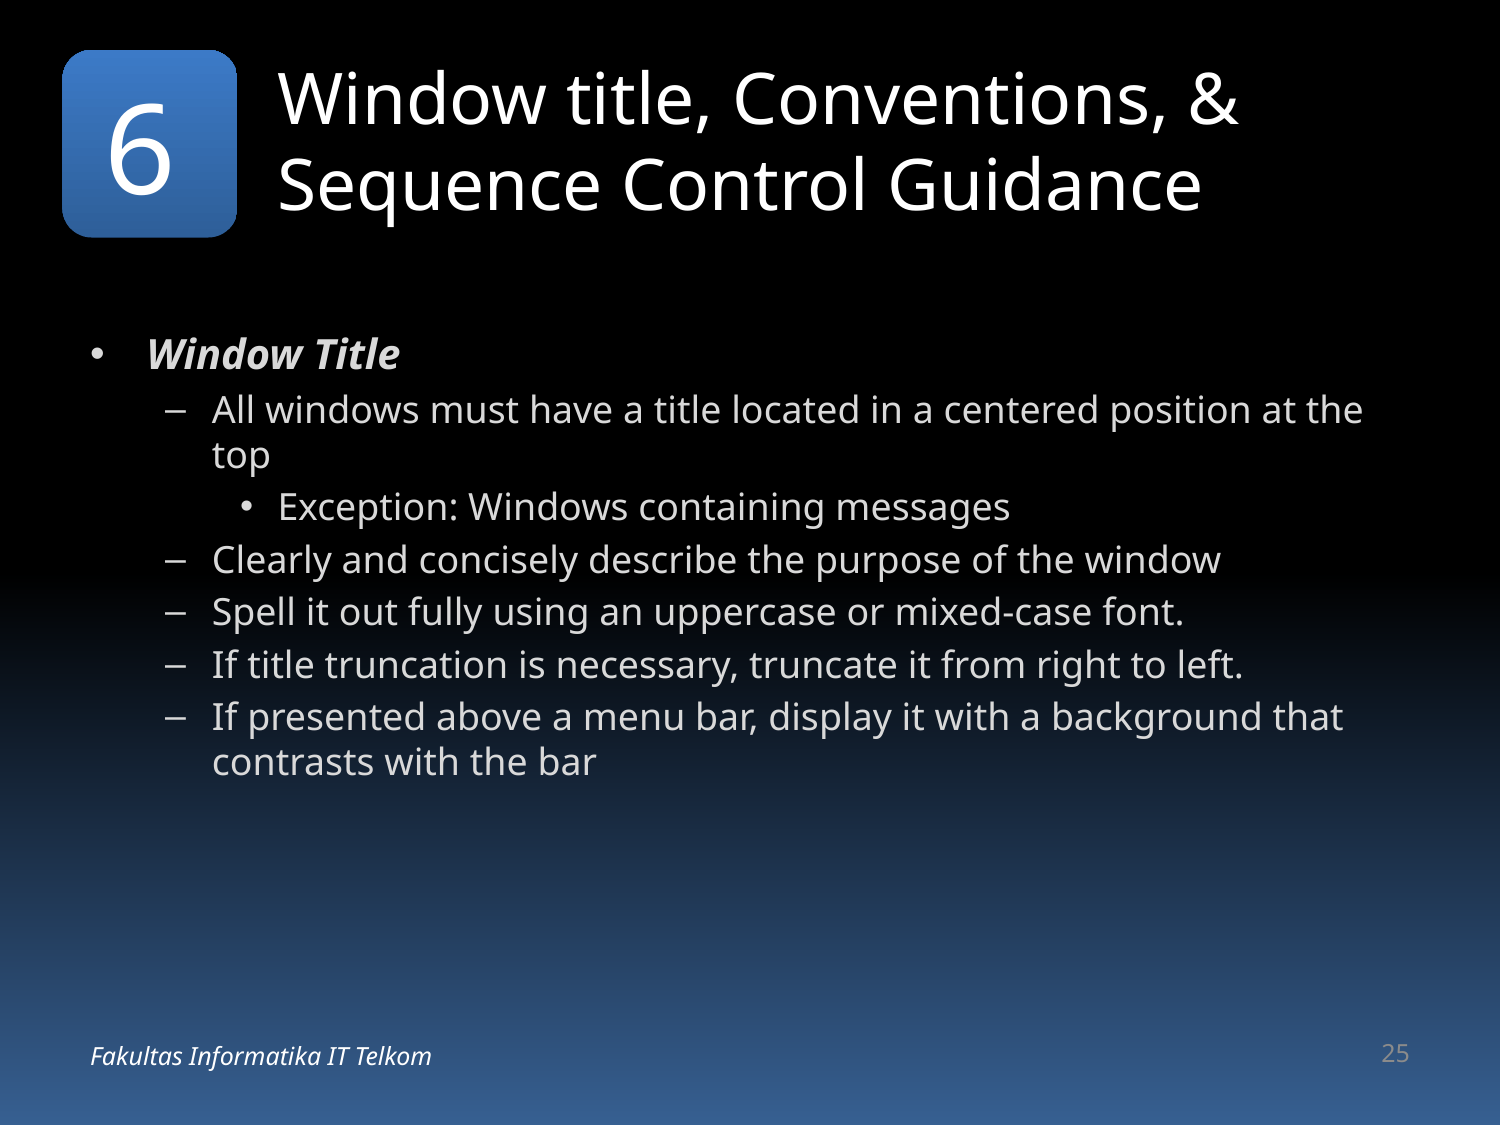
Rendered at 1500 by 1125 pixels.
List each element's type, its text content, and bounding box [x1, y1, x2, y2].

title Window title, Conventions, & Sequence Control Guidance [262, 44, 1426, 233]
slide_number 25 [1074, 1025, 1425, 1085]
text_box 6 [89, 62, 191, 228]
list Window Title All windows must have a title located in a centered position at the top Exception: Windows containing messages Clearly and concisely describe the purpose of the window Spell it out fully using an uppercase or mixed-case font. If title truncation is necessary, truncate it from right to left. If presented above a menu bar, display it with a background that contrasts with the bar [74, 262, 1426, 1006]
footer Fakultas Informatika IT Telkom [75, 1025, 550, 1085]
